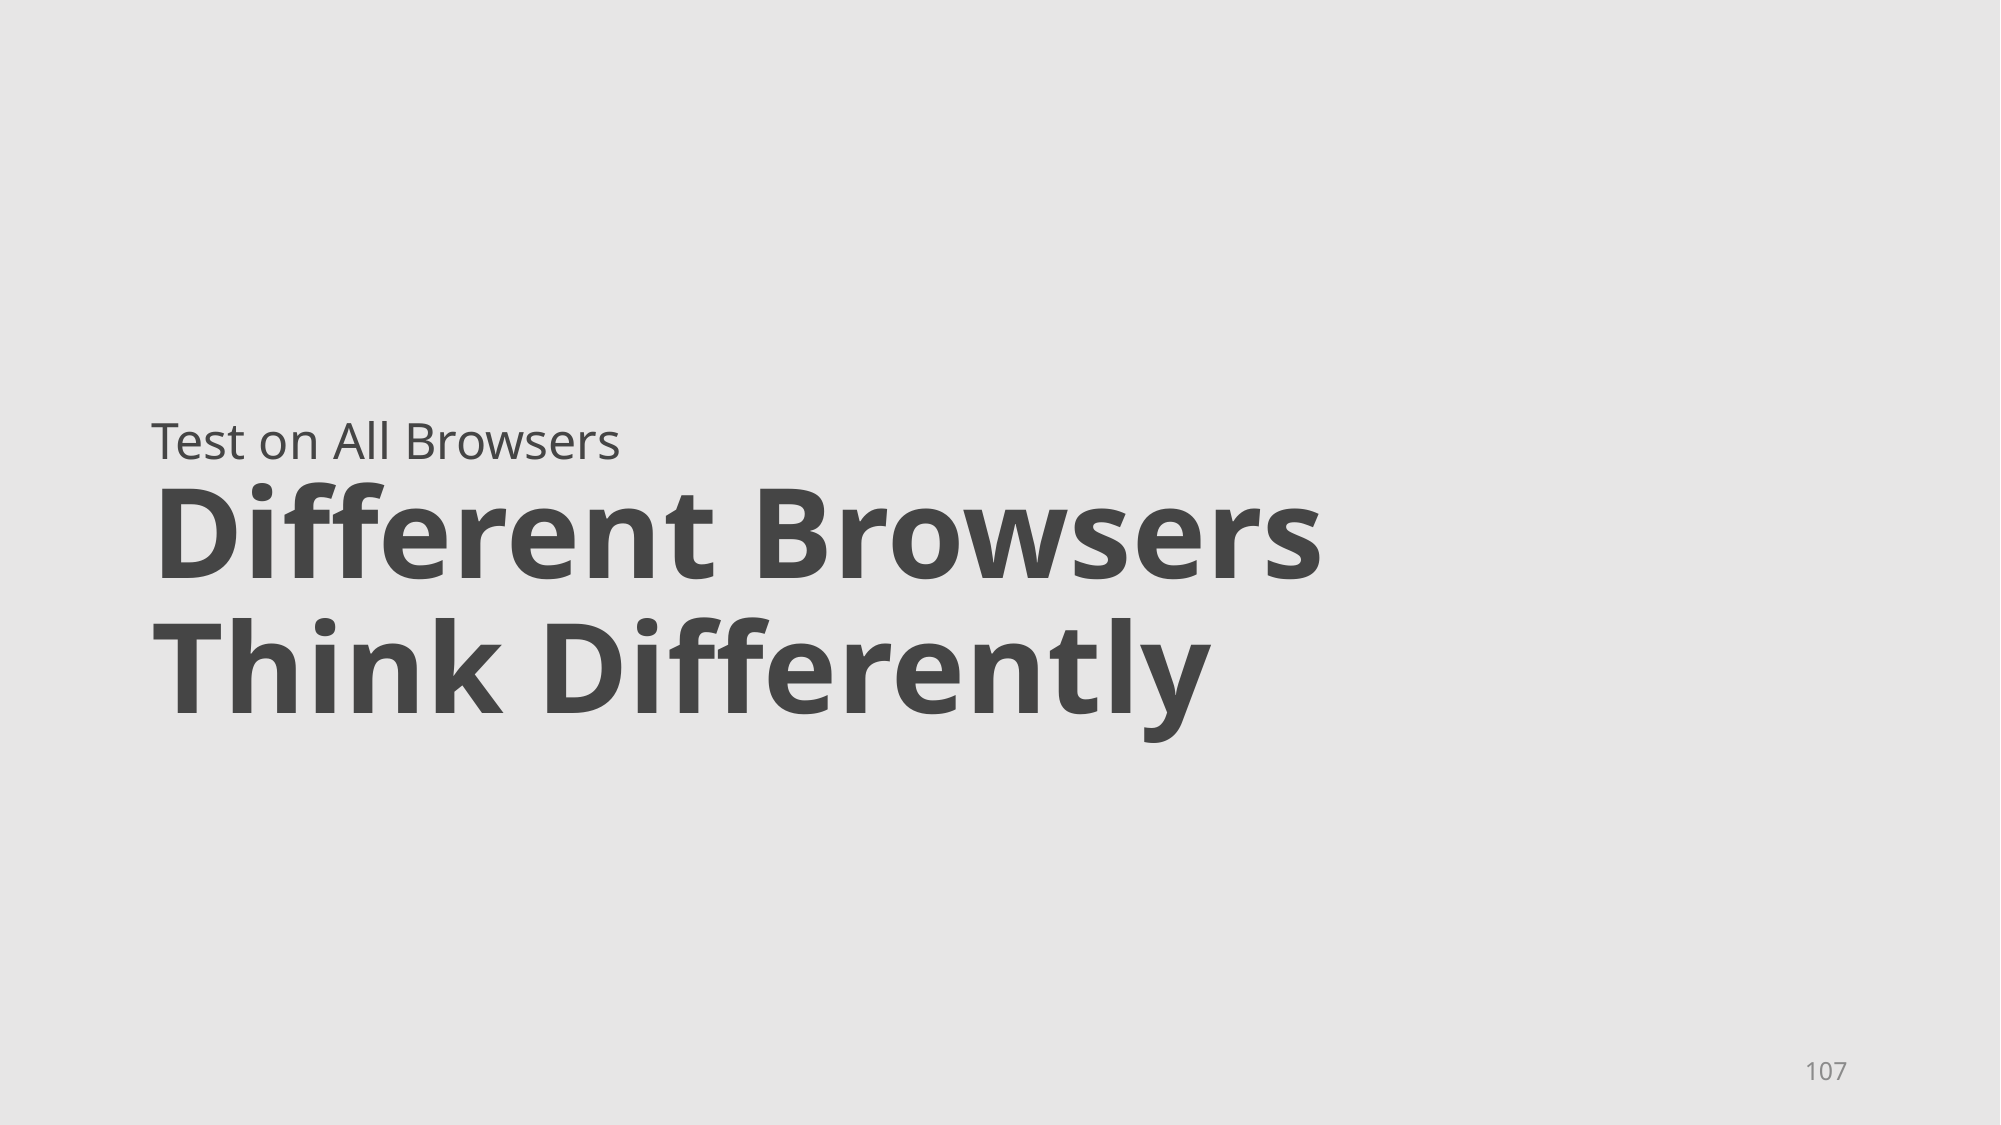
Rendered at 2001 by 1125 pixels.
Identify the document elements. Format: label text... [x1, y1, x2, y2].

slide_number 107 [1412, 1042, 1863, 1103]
title Test on All Browsers Different Browsers Think Differently [136, 280, 1862, 749]
